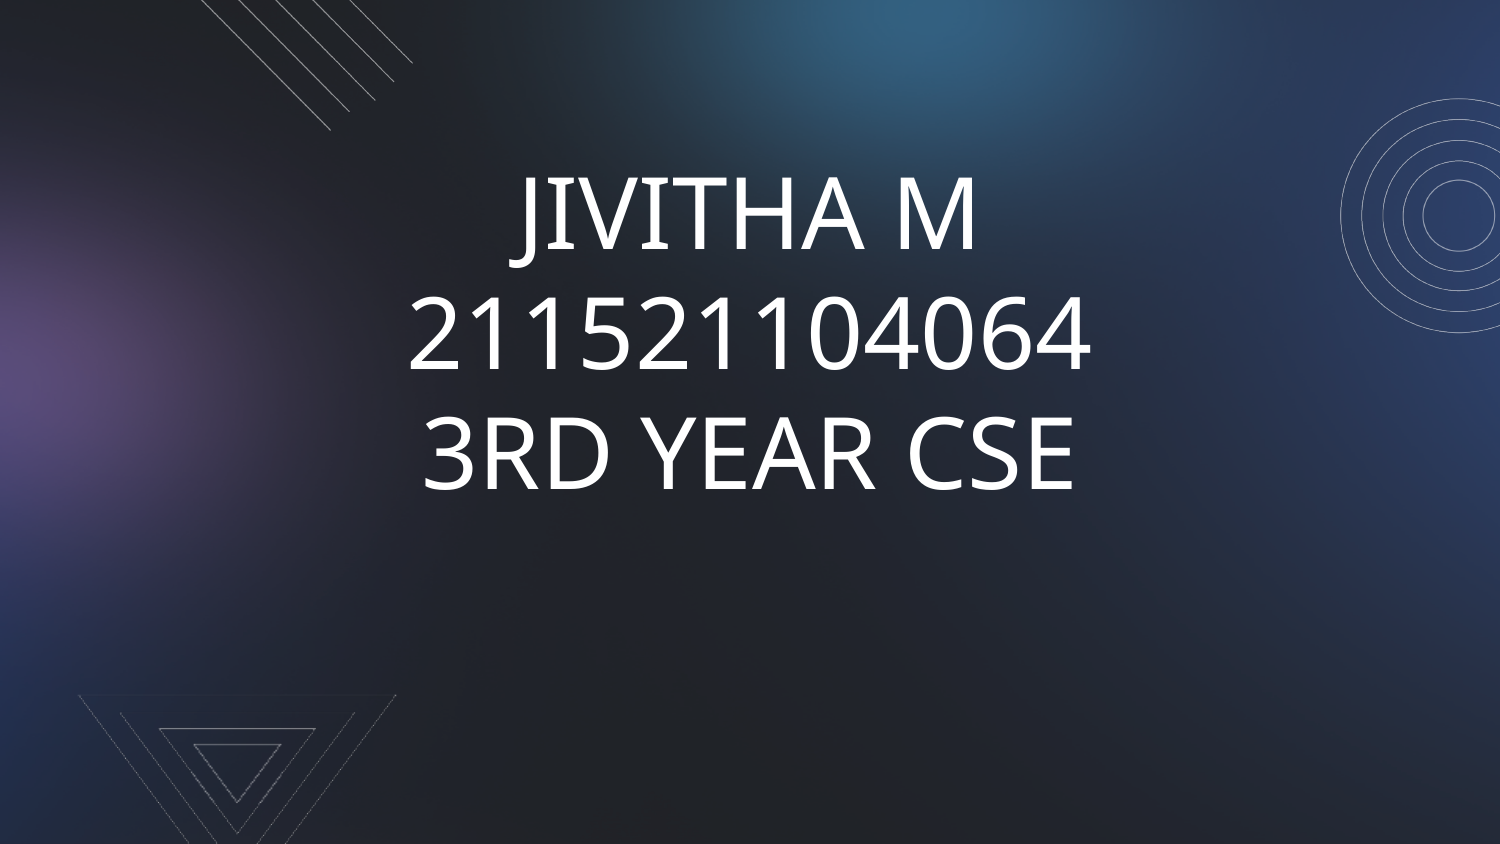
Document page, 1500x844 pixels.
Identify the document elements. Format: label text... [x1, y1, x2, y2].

picture [69, 631, 409, 844]
picture [1330, 87, 1500, 343]
picture [178, 0, 429, 147]
title JIVITHA M 211521104064 3RD YEAR CSE [217, 139, 1283, 525]
